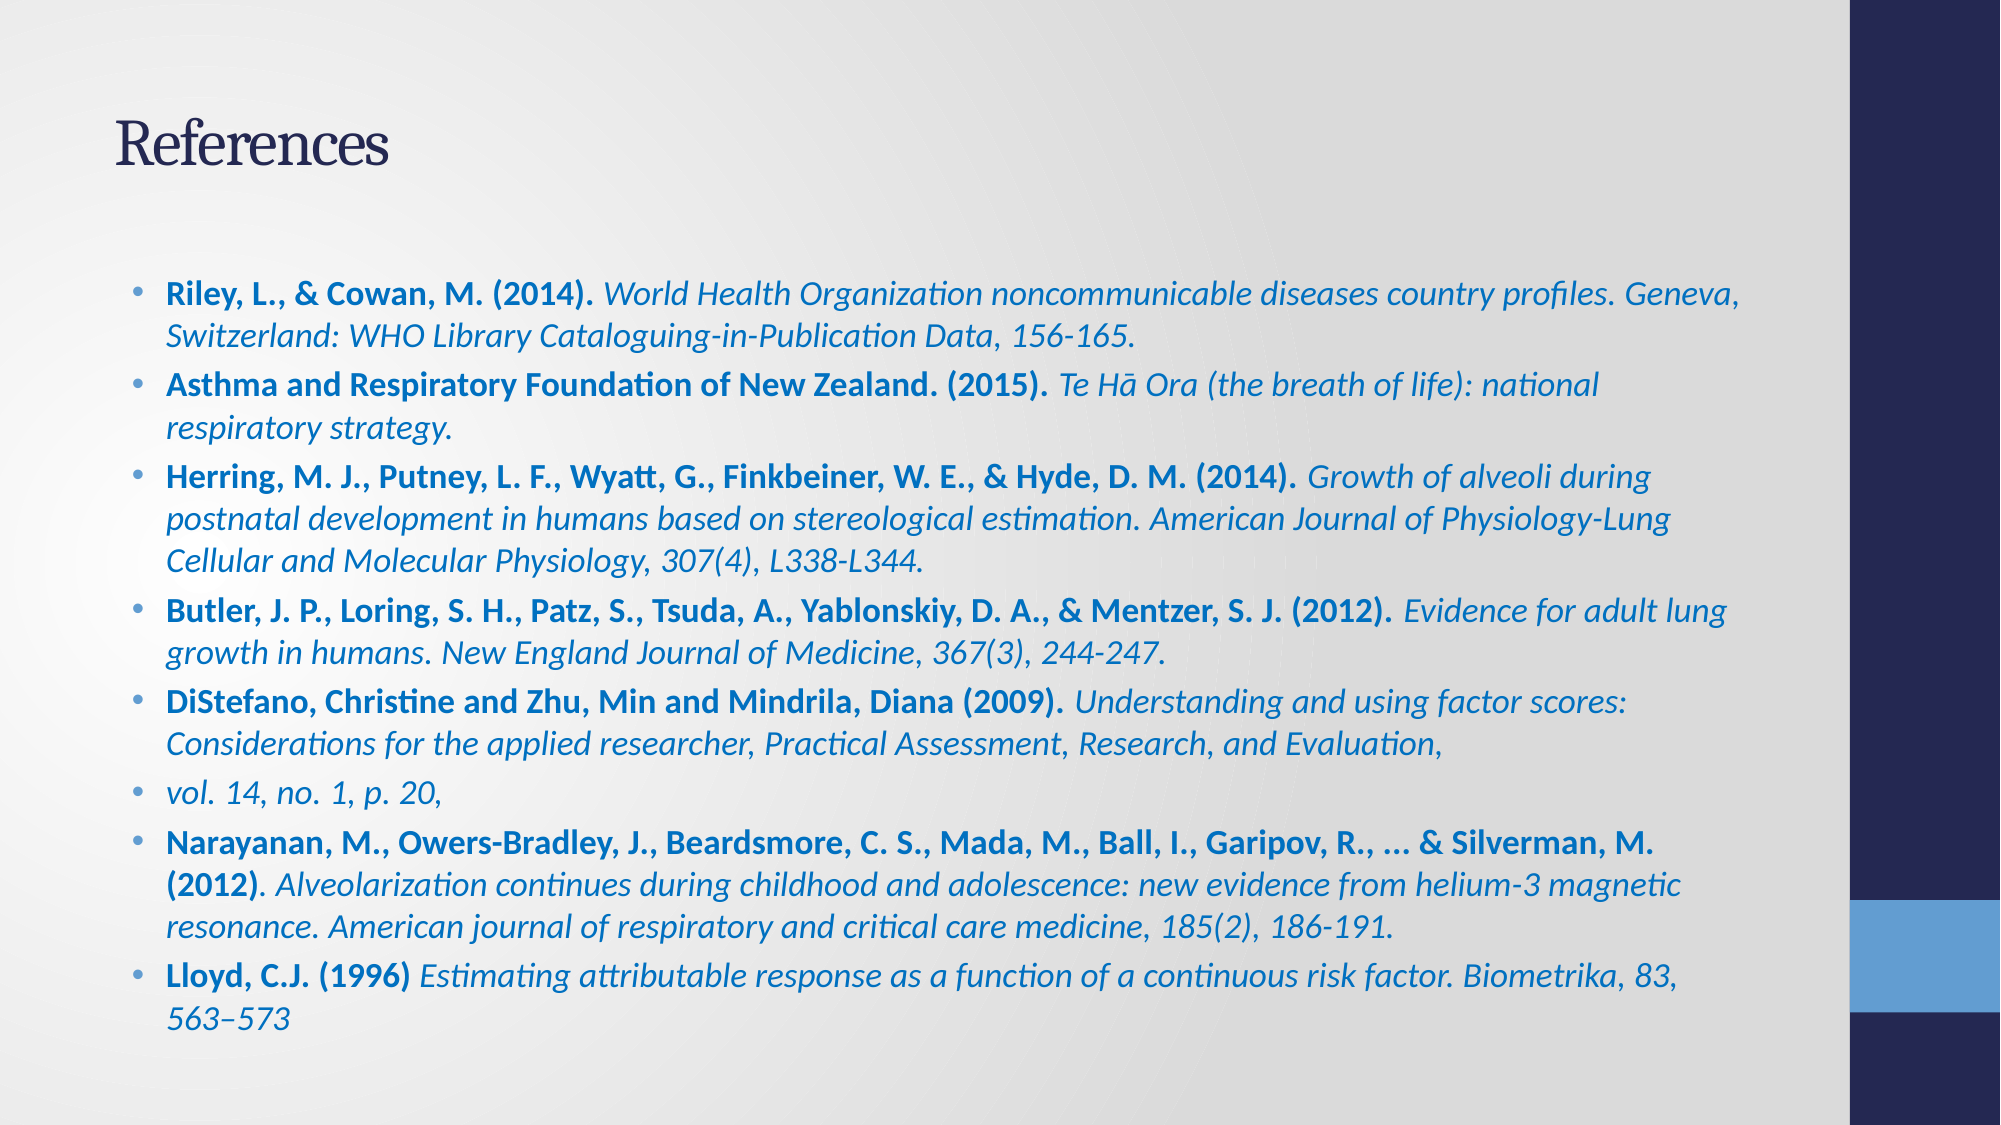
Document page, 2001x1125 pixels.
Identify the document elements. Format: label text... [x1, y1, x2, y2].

list Riley, L., & Cowan, M. (2014). World Health Organization noncommunicable diseases country profiles. Geneva, Switzerland: WHO Library Cataloguing-in-Publication Data, 156-165. Asthma and Respiratory Foundation of New Zealand. (2015). Te Hā Ora (the breath of life): national respiratory strategy. Herring, M. J., Putney, L. F., Wyatt, G., Finkbeiner, W. E., & Hyde, D. M. (2014). Growth of alveoli during postnatal development in humans based on stereological estimation. American Journal of Physiology-Lung Cellular and Molecular Physiology, 307(4), L338-L344. Butler, J. P., Loring, S. H., Patz, S., Tsuda, A., Yablonskiy, D. A., & Mentzer, S. J. (2012). Evidence for adult lung growth in humans. New England Journal of Medicine, 367(3), 244-247. DiStefano, Christine and Zhu, Min and Mindrila, Diana (2009). Understanding and using factor scores: Considerations for the applied researcher, Practical Assessment, Research, and Evaluation, vol. 14, no. 1, p. 20, Narayanan, M., Owers-Bradley, J., Beardsmore, C. S., Mada, M., Ball, I., Garipov, R., ... & Silverman, M. (2012). Alveolarization continues during childhood and adolescence: new evidence from helium-3 magnetic resonance. American journal of respiratory and critical care medicine, 185(2), 186-191. Lloyd, C.J. (1996) Estimating attributable response as a function of a continuous risk factor. Biometrika, 83, 563–573 [99, 262, 1767, 1051]
title References [99, 45, 1837, 233]
